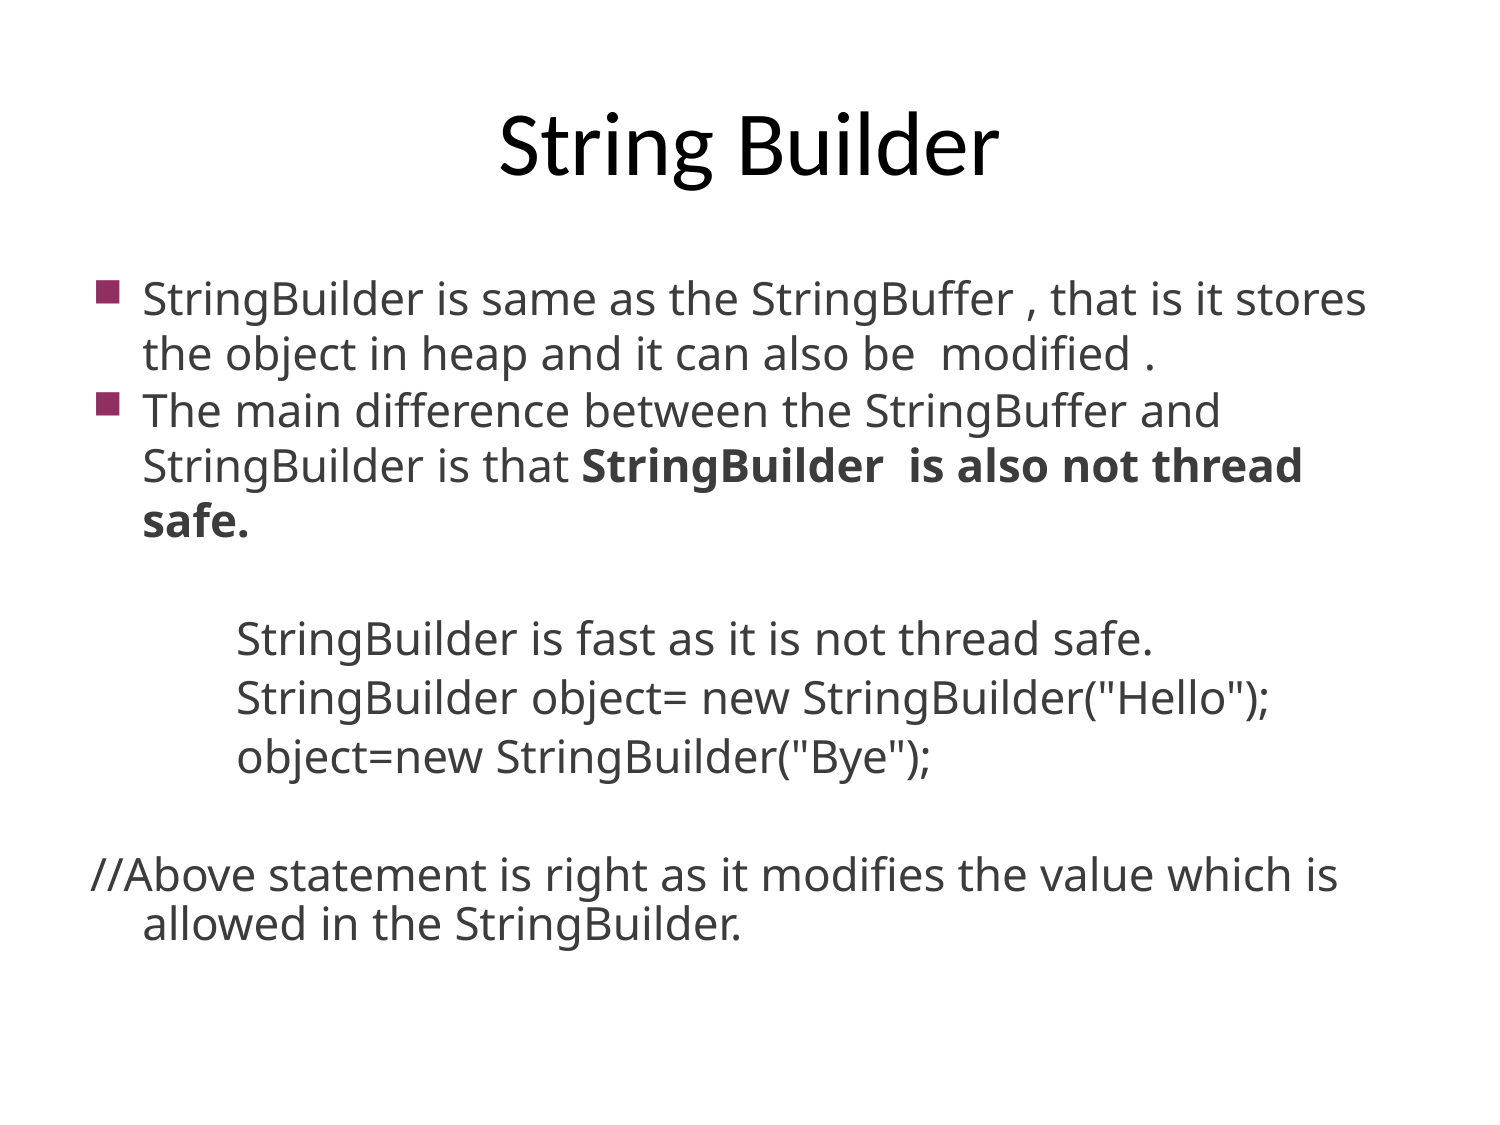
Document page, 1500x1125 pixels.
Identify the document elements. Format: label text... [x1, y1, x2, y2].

title String Builder [75, 45, 1425, 233]
list StringBuilder is same as the StringBuffer , that is it stores the object in heap and it can also be modified . The main difference between the StringBuffer and StringBuilder is that StringBuilder is also not thread safe. StringBuilder is fast as it is not thread safe. StringBuilder object= new StringBuilder("Hello"); object=new StringBuilder("Bye"); //Above statement is right as it modifies the value which is allowed in the StringBuilder. [75, 262, 1425, 1005]
